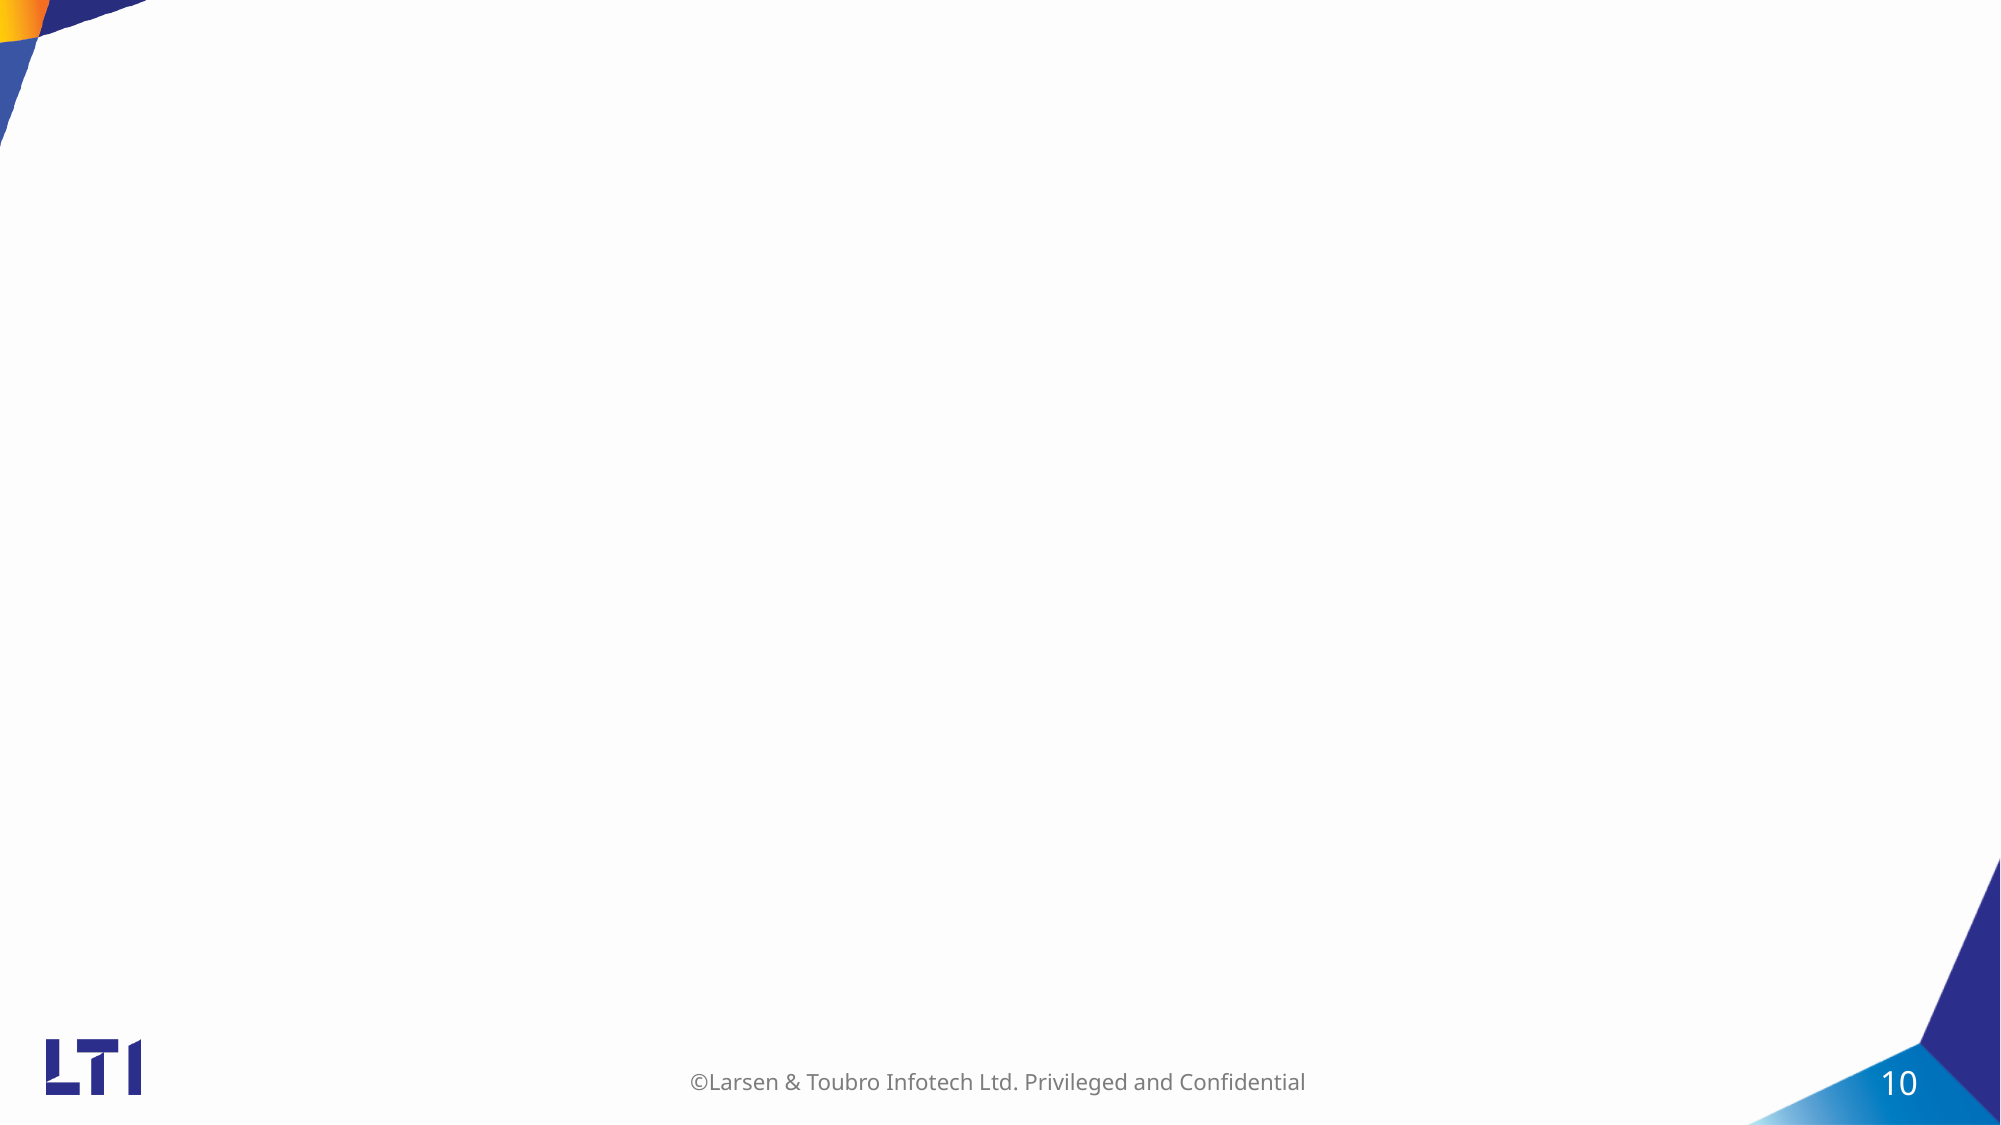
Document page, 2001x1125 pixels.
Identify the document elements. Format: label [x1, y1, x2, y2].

picture [1718, 854, 2001, 1125]
picture [46, 1039, 141, 1095]
picture [0, 0, 146, 147]
